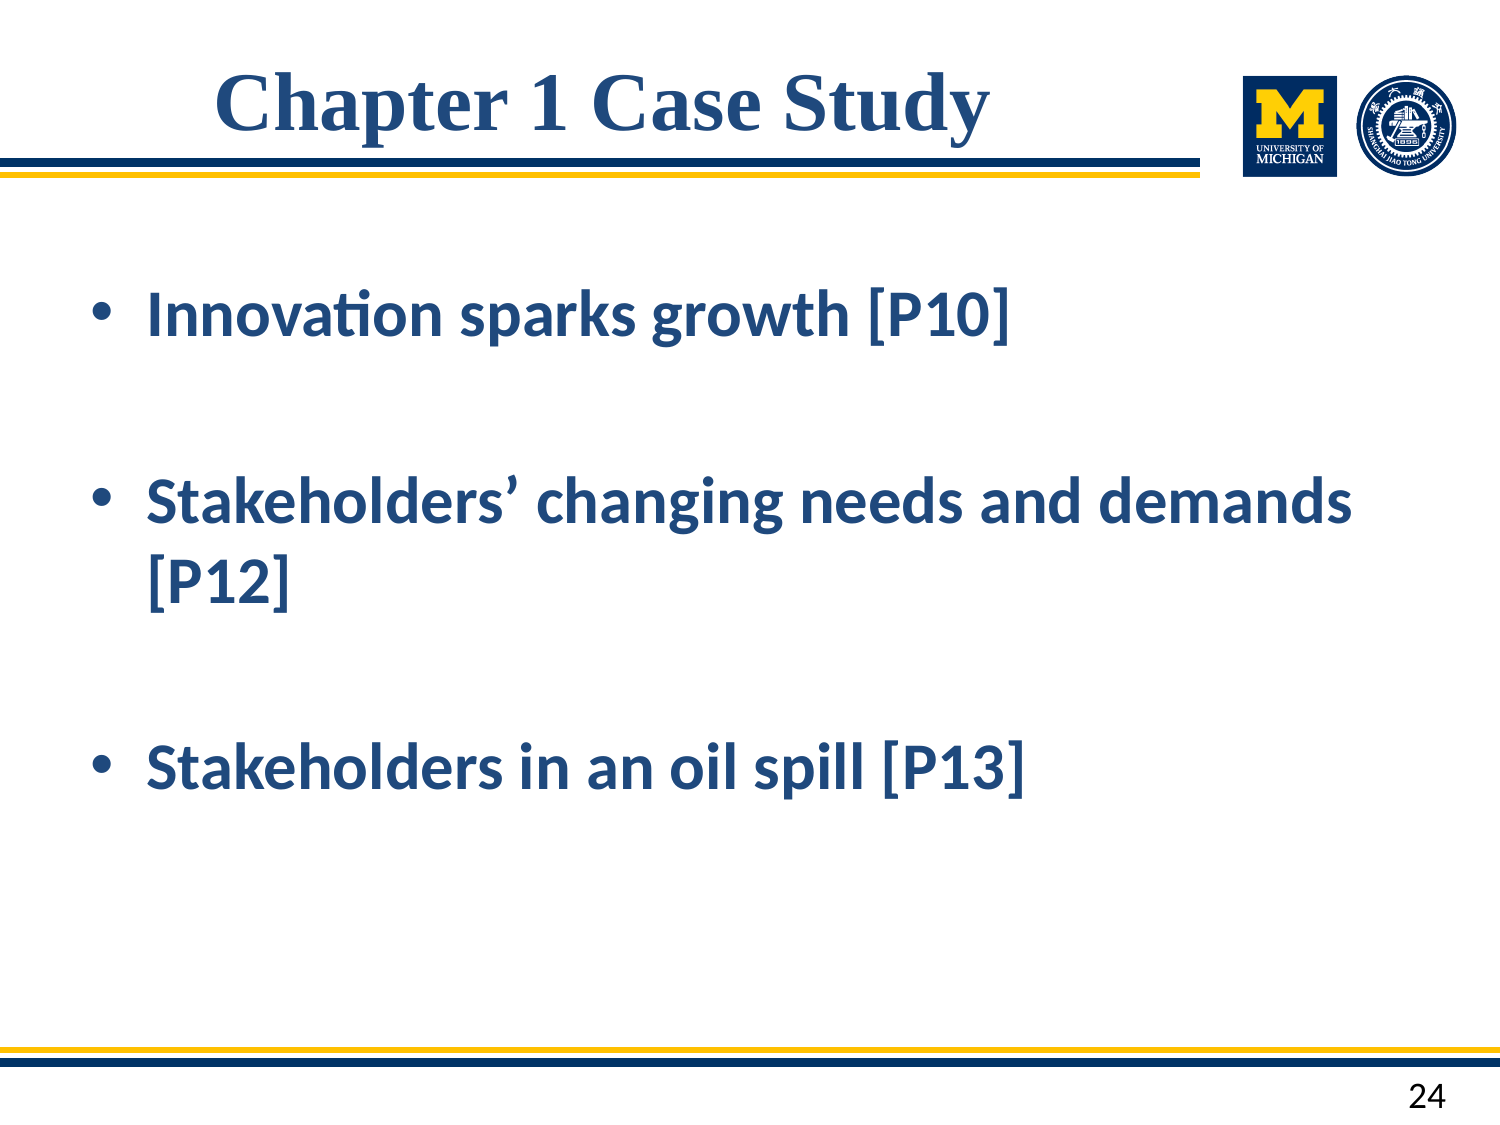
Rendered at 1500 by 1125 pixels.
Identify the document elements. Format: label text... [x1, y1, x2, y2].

title Chapter 1 Case Study [41, 32, 1164, 163]
picture [1228, 68, 1463, 182]
list Innovation sparks growth [P10] Stakeholders’ changing needs and demands [P12] Stakeholders in an oil spill [P13] [75, 262, 1425, 1005]
